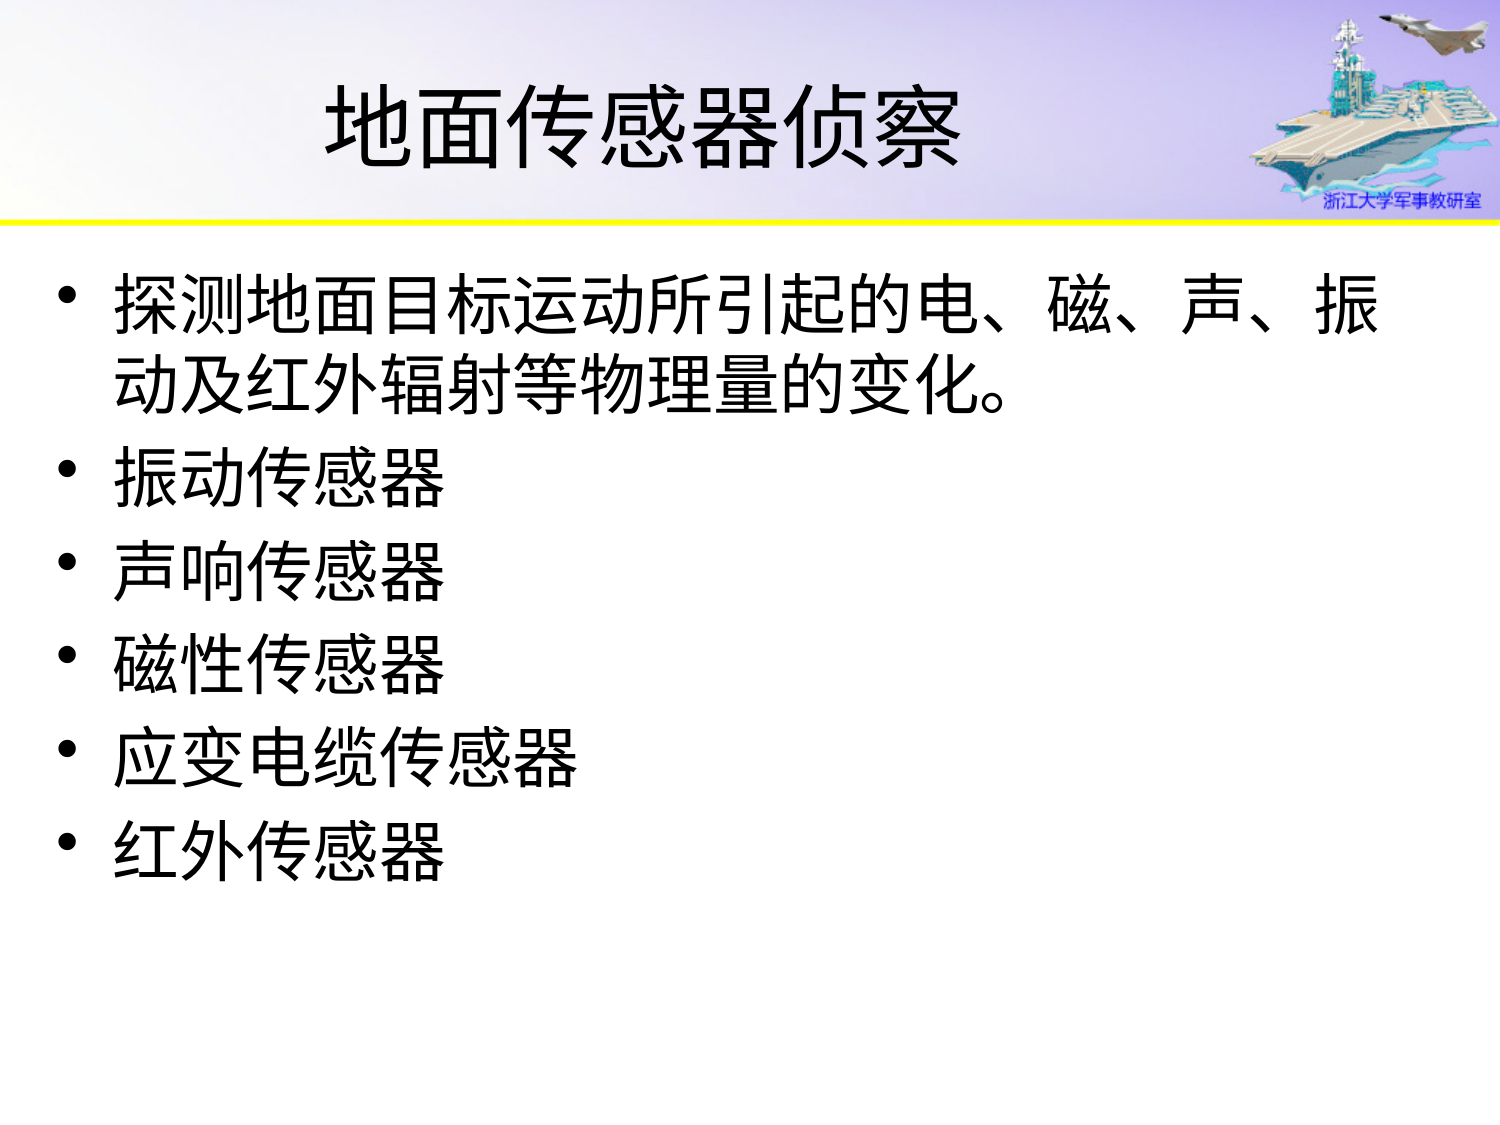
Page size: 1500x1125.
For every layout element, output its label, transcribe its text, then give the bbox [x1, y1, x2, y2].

picture [0, 0, 1500, 226]
title 地面传感器侦察 [29, 30, 1259, 219]
list 探测地面目标运动所引起的电、磁、声、振动及红外辐射等物理量的变化。 振动传感器 声响传感器 磁性传感器 应变电缆传感器 红外传感器 [40, 255, 1422, 931]
